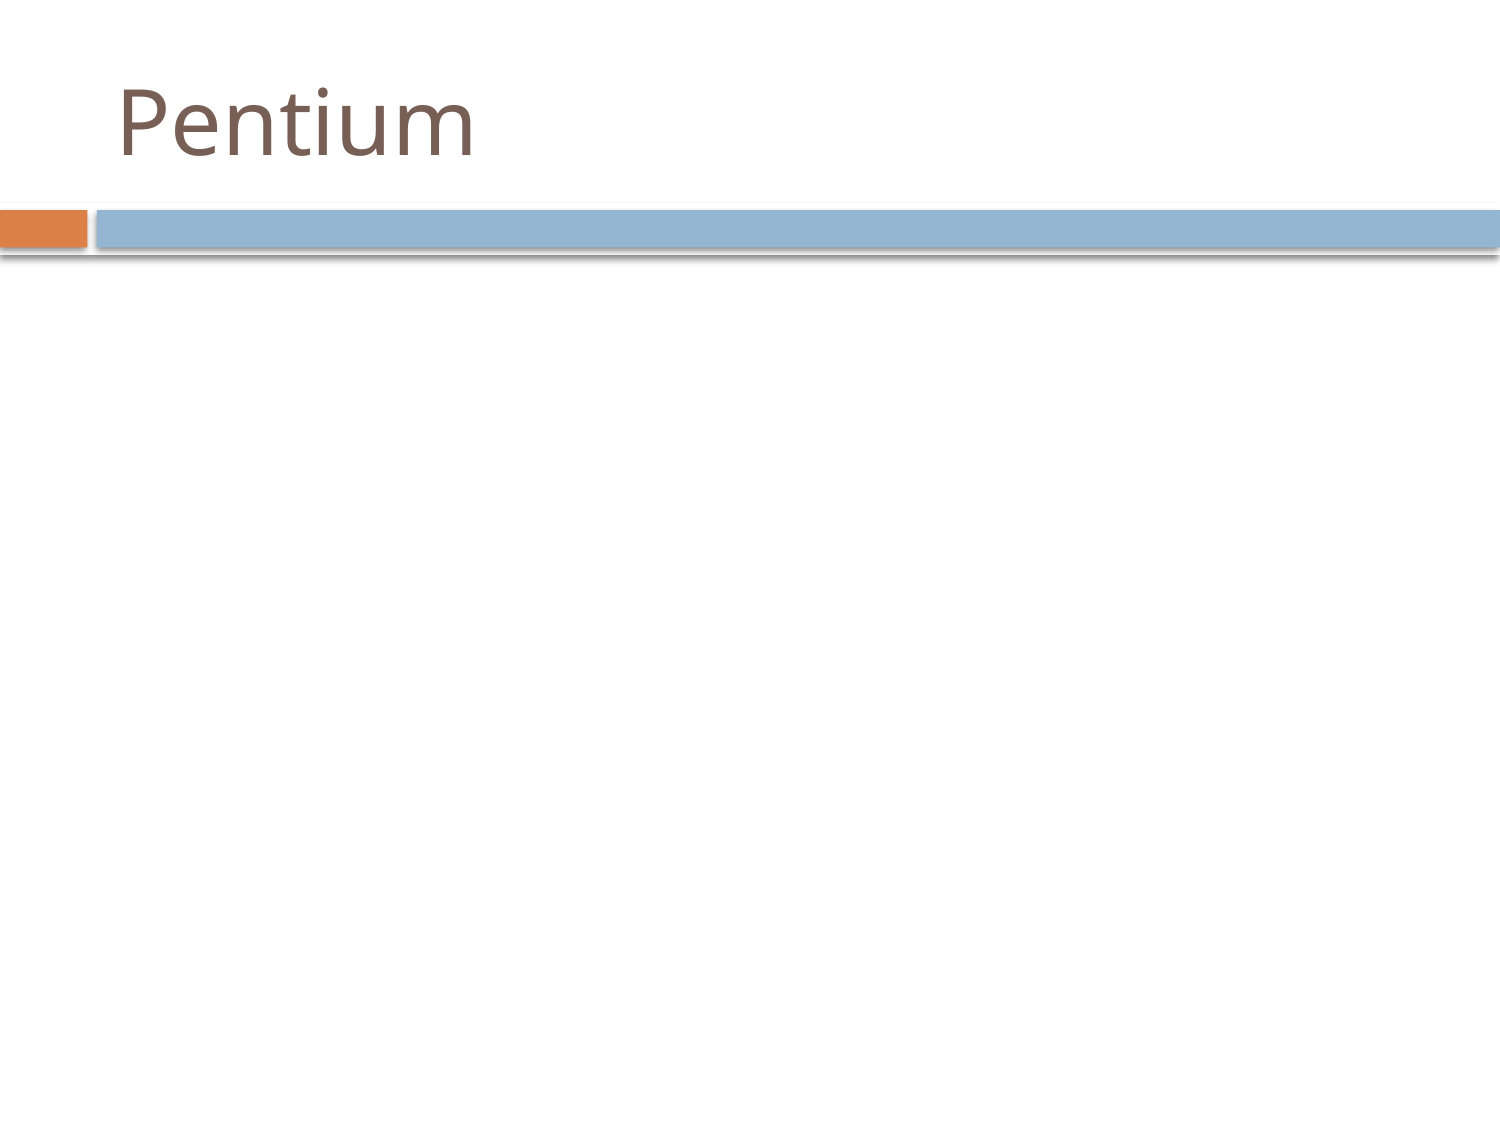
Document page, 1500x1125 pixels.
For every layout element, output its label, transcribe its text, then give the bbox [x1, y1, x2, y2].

title Pentium [100, 37, 1438, 200]
